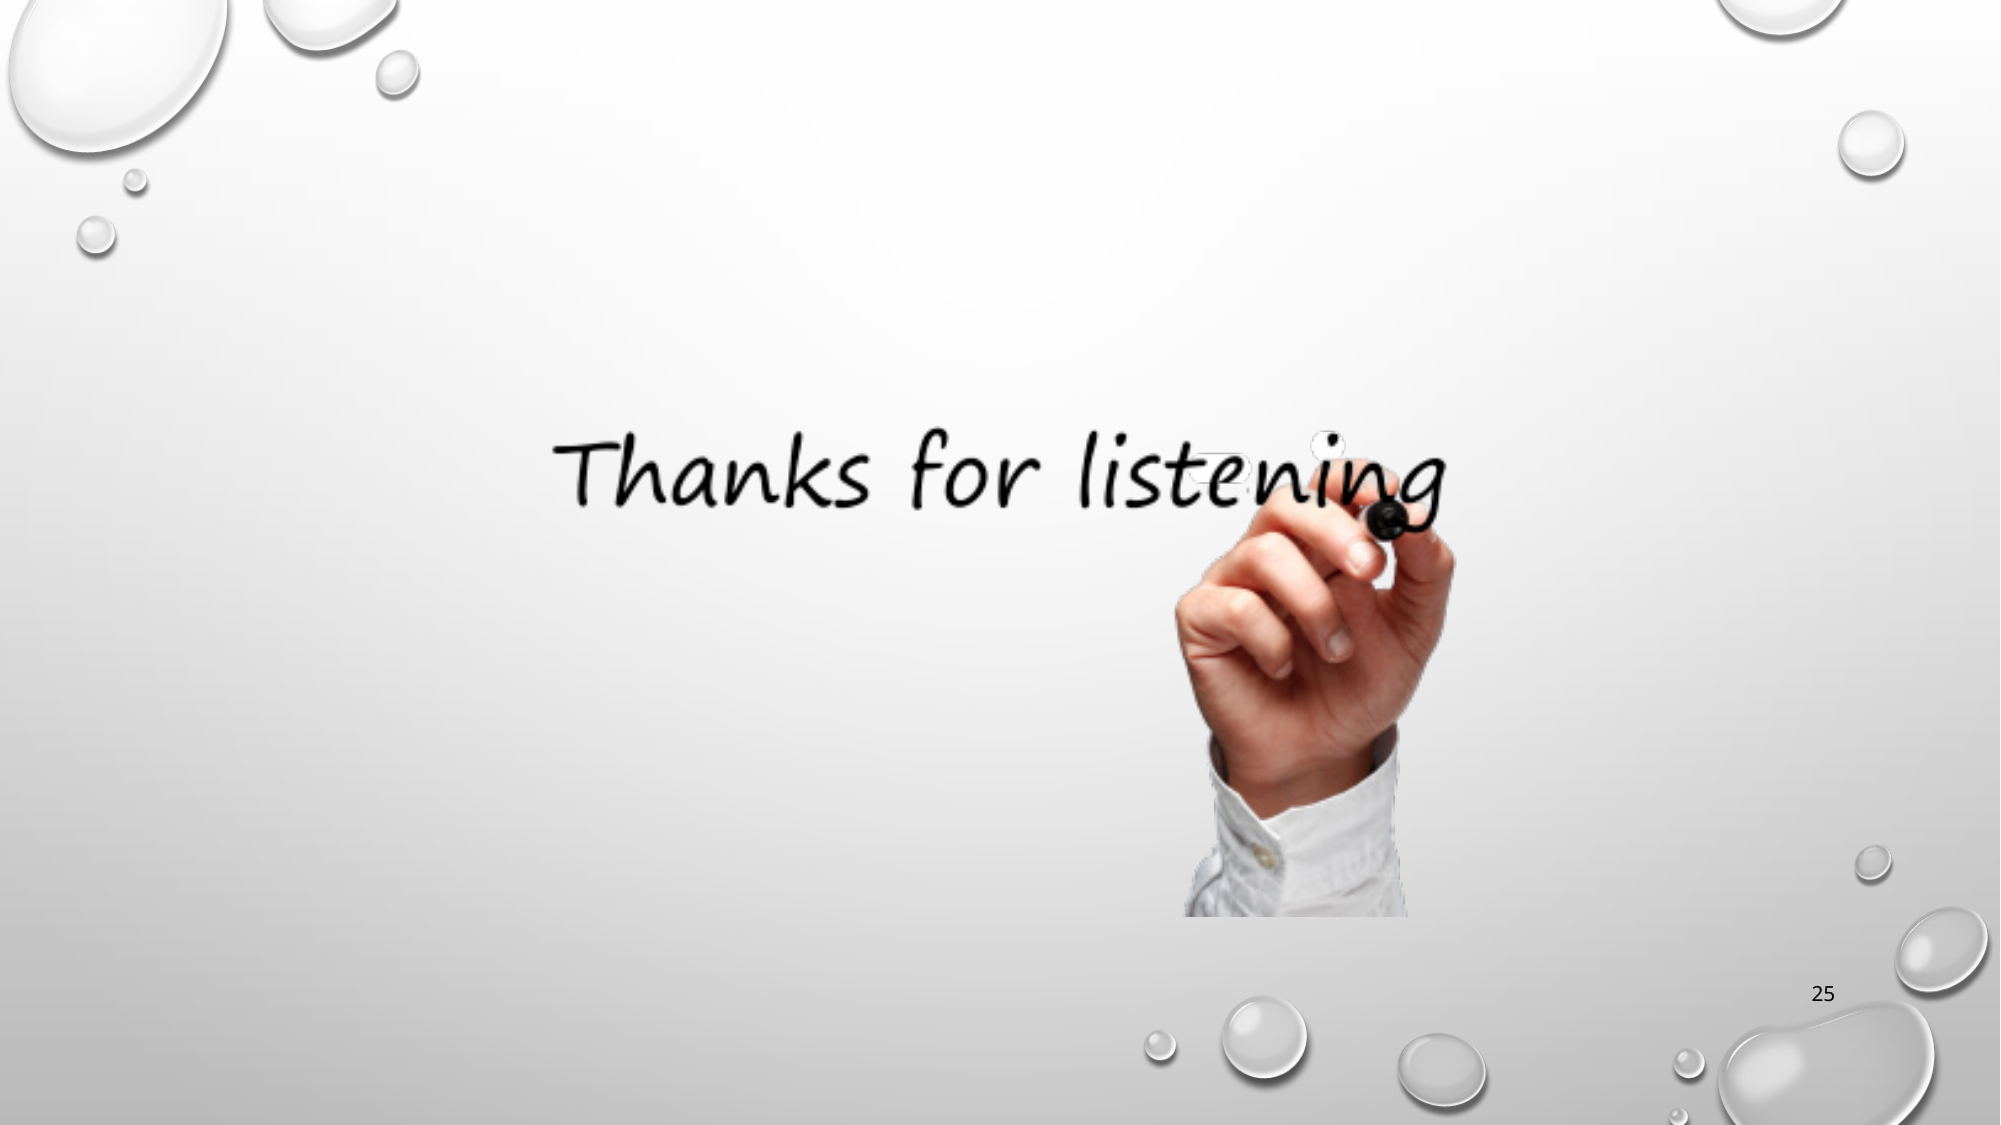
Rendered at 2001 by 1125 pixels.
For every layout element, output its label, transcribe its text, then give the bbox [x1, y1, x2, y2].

slide_number 25 [1724, 965, 1851, 1025]
picture [0, 0, 2000, 1125]
